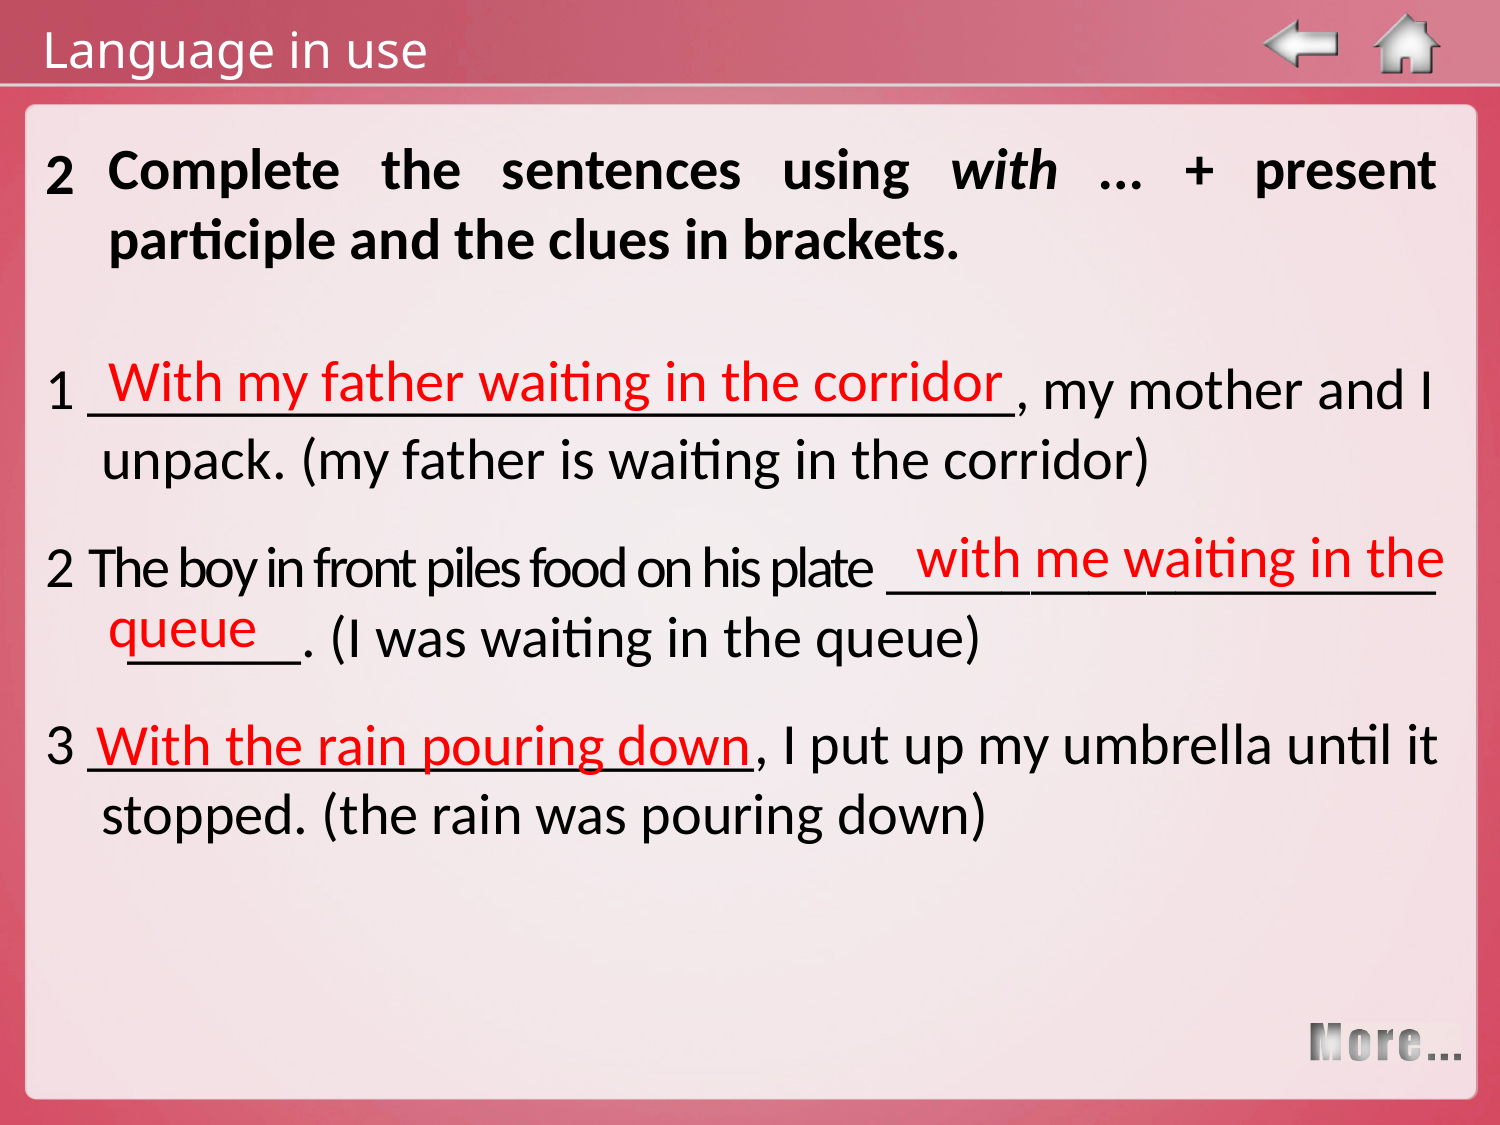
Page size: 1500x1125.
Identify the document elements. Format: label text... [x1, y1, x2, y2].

text_box with me waiting in the queue [93, 511, 1465, 667]
list 2 1 ________________________________, my mother and I unpack. (my father is waiting in the corridor) 2 The boy in front piles food on his plate ___________________ ______. (I was waiting in the queue) 3 _______________________, I put up my umbrella until it stopped. (the rain was pouring down) [30, 128, 1480, 1098]
text_box With my father waiting in the corridor [93, 336, 1301, 421]
text_box Complete the sentences using with ... + present participle and the clues in brackets. [93, 123, 1454, 279]
text_box Language in use [27, 11, 582, 87]
text_box With the rain pouring down [82, 699, 844, 785]
picture [0, 0, 1500, 1125]
